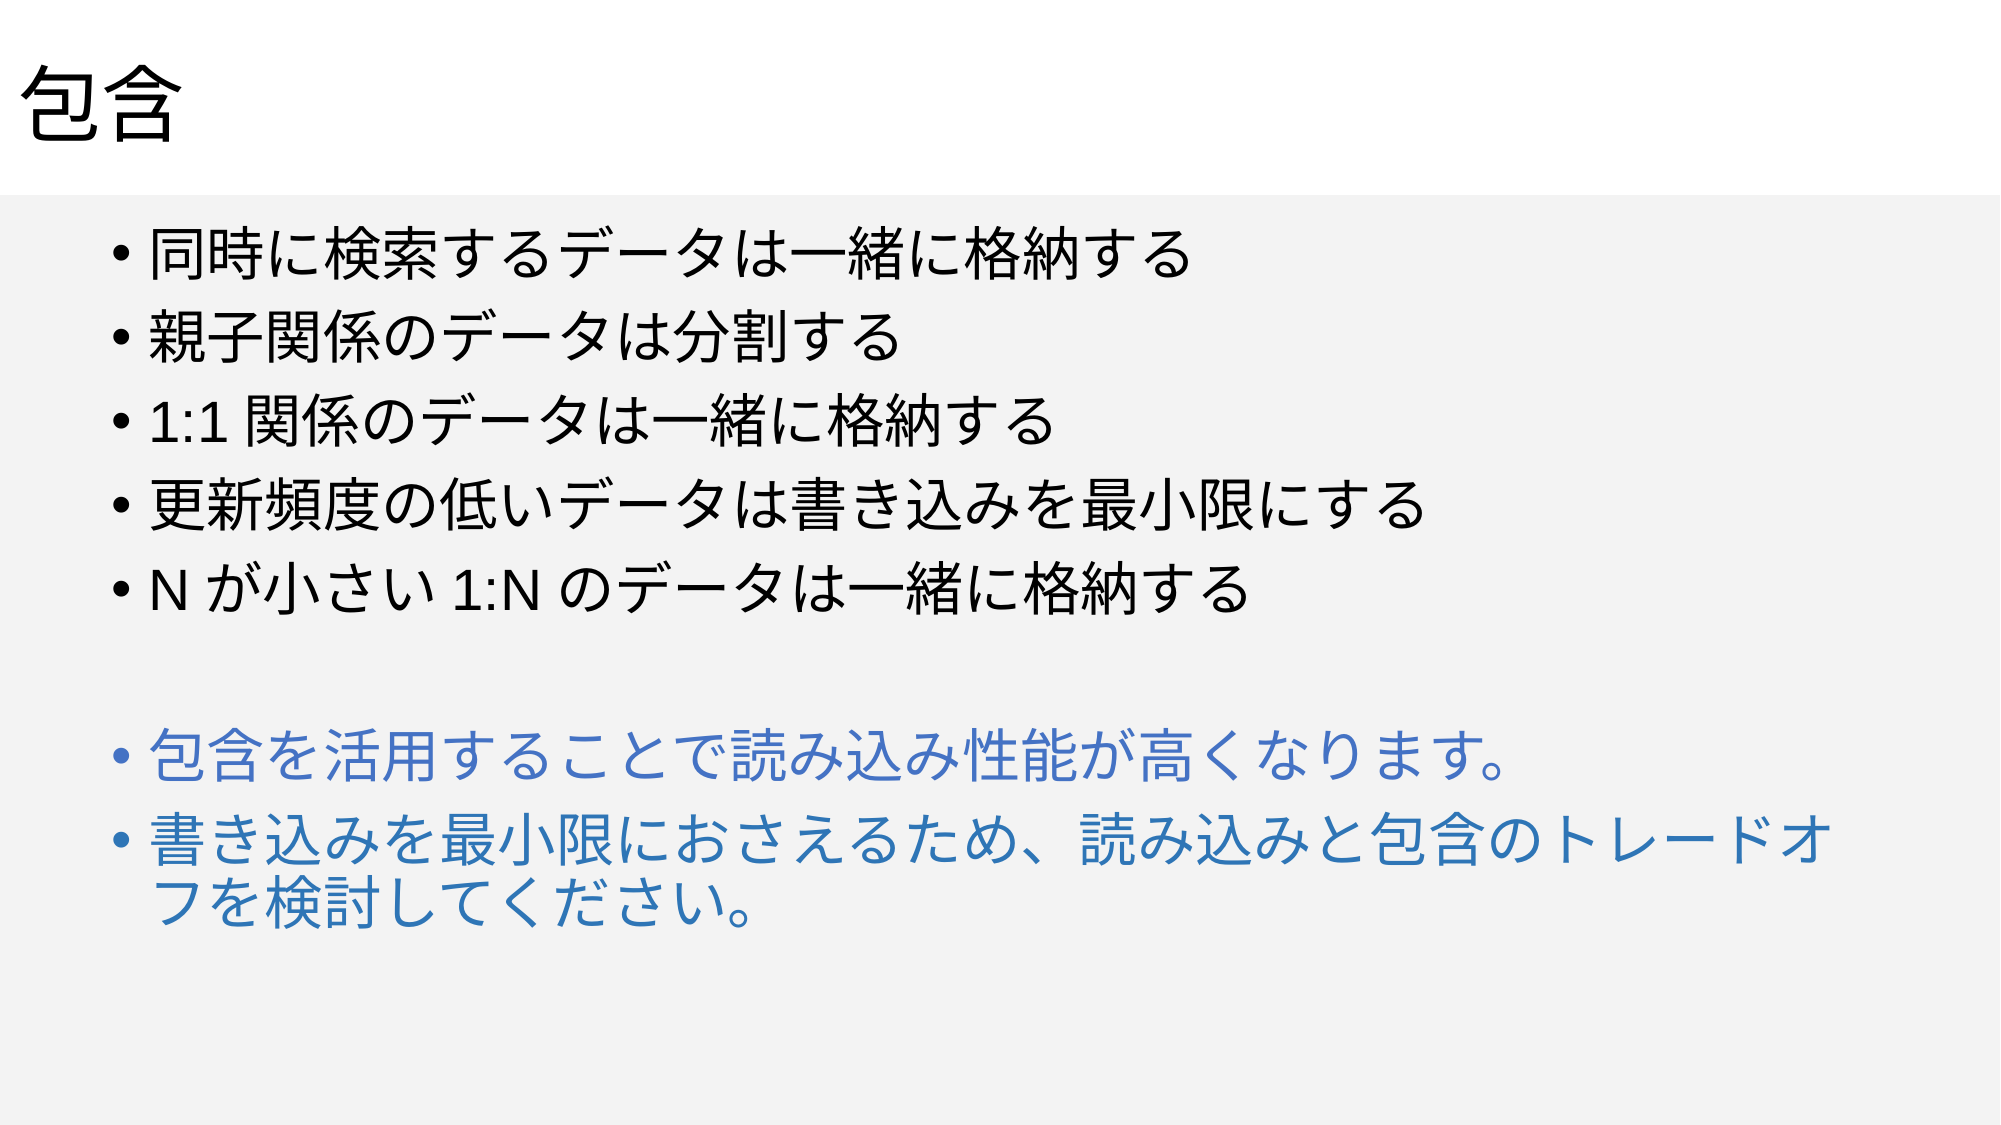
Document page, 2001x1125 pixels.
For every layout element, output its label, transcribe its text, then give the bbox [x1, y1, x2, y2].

text_box 包含 [3, 0, 1729, 218]
text_box 同時に検索するデータは一緒に格納する 親子関係のデータは分割する 1:1関係のデータは一緒に格納する 更新頻度の低いデータは書き込みを最小限にする Nが小さい1:Nのデータは一緒に格納する 包含を活用することで読み込み性能が高くなります。 書き込みを最小限におさえるため、読み込みと包含のトレードオフを検討してください。 [96, 217, 1904, 1125]
